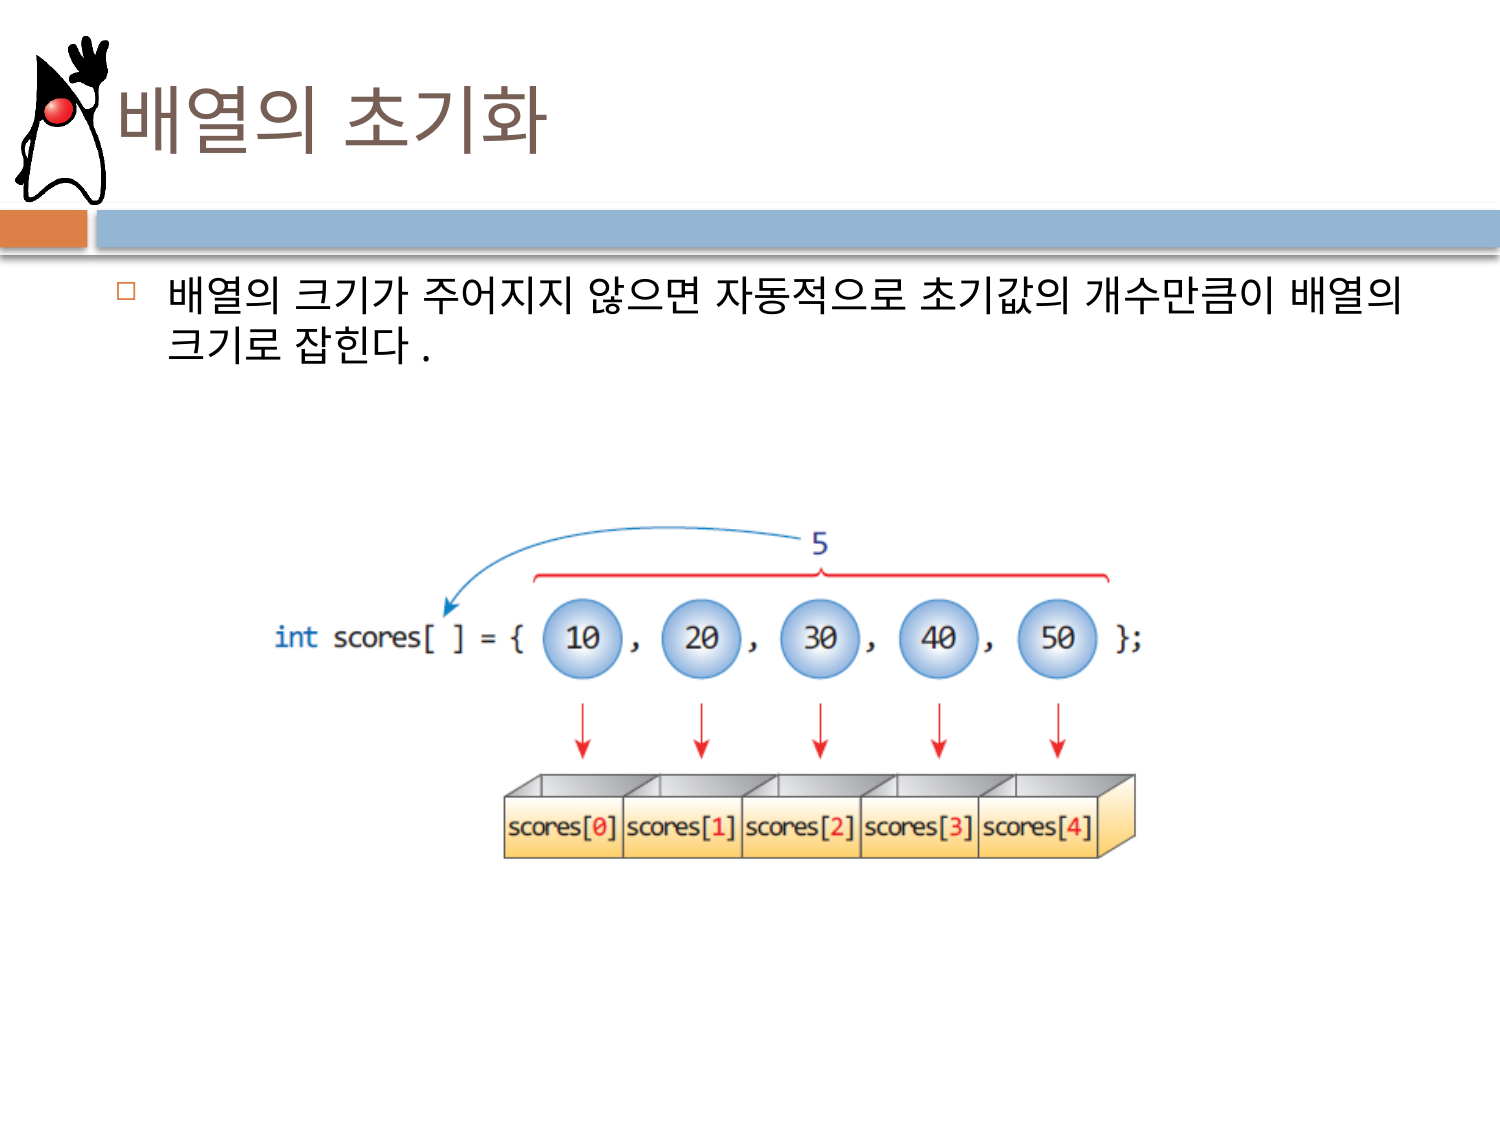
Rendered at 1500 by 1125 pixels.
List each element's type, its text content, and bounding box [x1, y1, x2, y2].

picture [15, 36, 109, 205]
picture [227, 481, 1219, 881]
title 배열의 초기화 [100, 37, 1438, 200]
list 배열의 크기가 주어지지 않으면 자동적으로 초기값의 개수만큼이 배열의 크기로 잡힌다. [100, 262, 1438, 1000]
